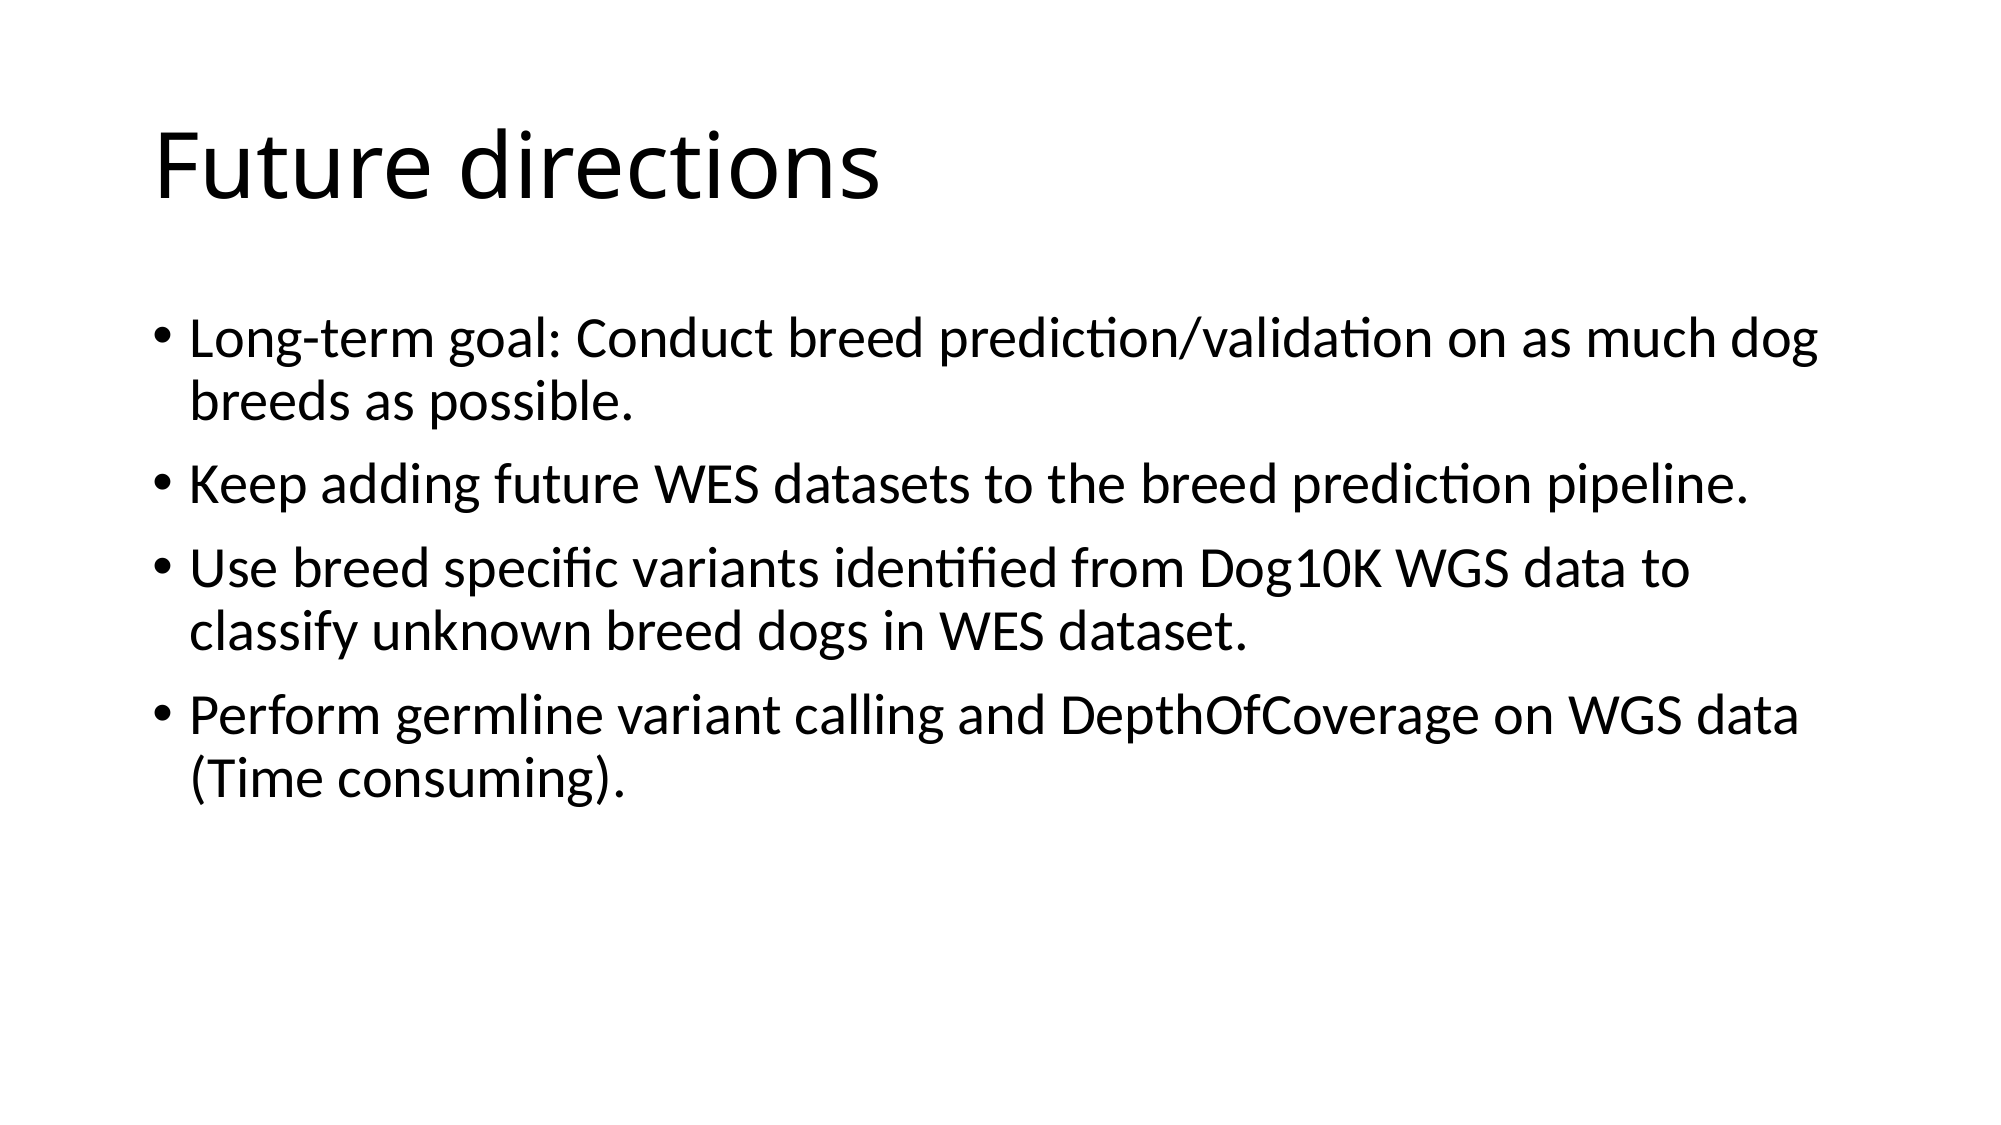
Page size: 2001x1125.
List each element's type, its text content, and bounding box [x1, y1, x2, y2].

list Long-term goal: Conduct breed prediction/validation on as much dog breeds as possible. Keep adding future WES datasets to the breed prediction pipeline. Use breed specific variants identified from Dog10K WGS data to classify unknown breed dogs in WES dataset. Perform germline variant calling and DepthOfCoverage on WGS data (Time consuming). [137, 299, 1863, 1014]
title Future directions [137, 59, 1863, 278]
